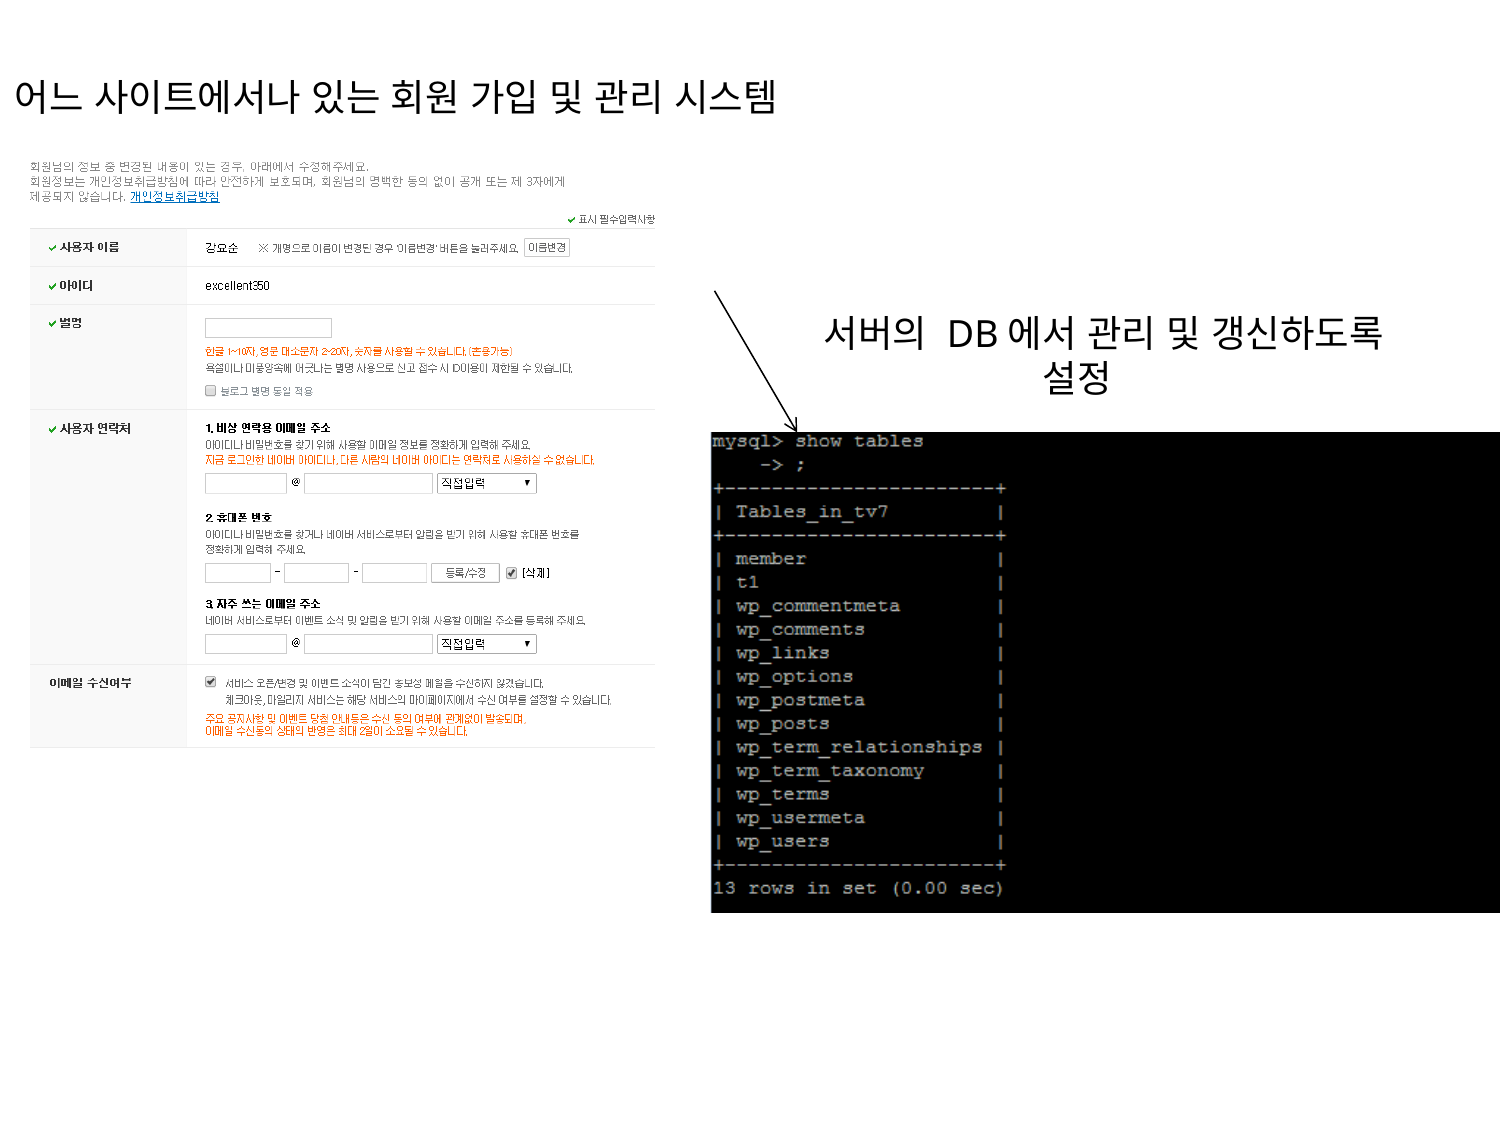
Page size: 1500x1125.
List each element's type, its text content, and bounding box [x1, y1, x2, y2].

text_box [714, 290, 798, 433]
text_box 어느 사이트에서나 있는 회원 가입 및 관리 시스템 [0, 66, 886, 127]
picture [17, 148, 681, 752]
text_box 서버의 DB에서 관리 및 갱신하도록 설정 [809, 302, 1459, 408]
picture [710, 432, 1500, 913]
